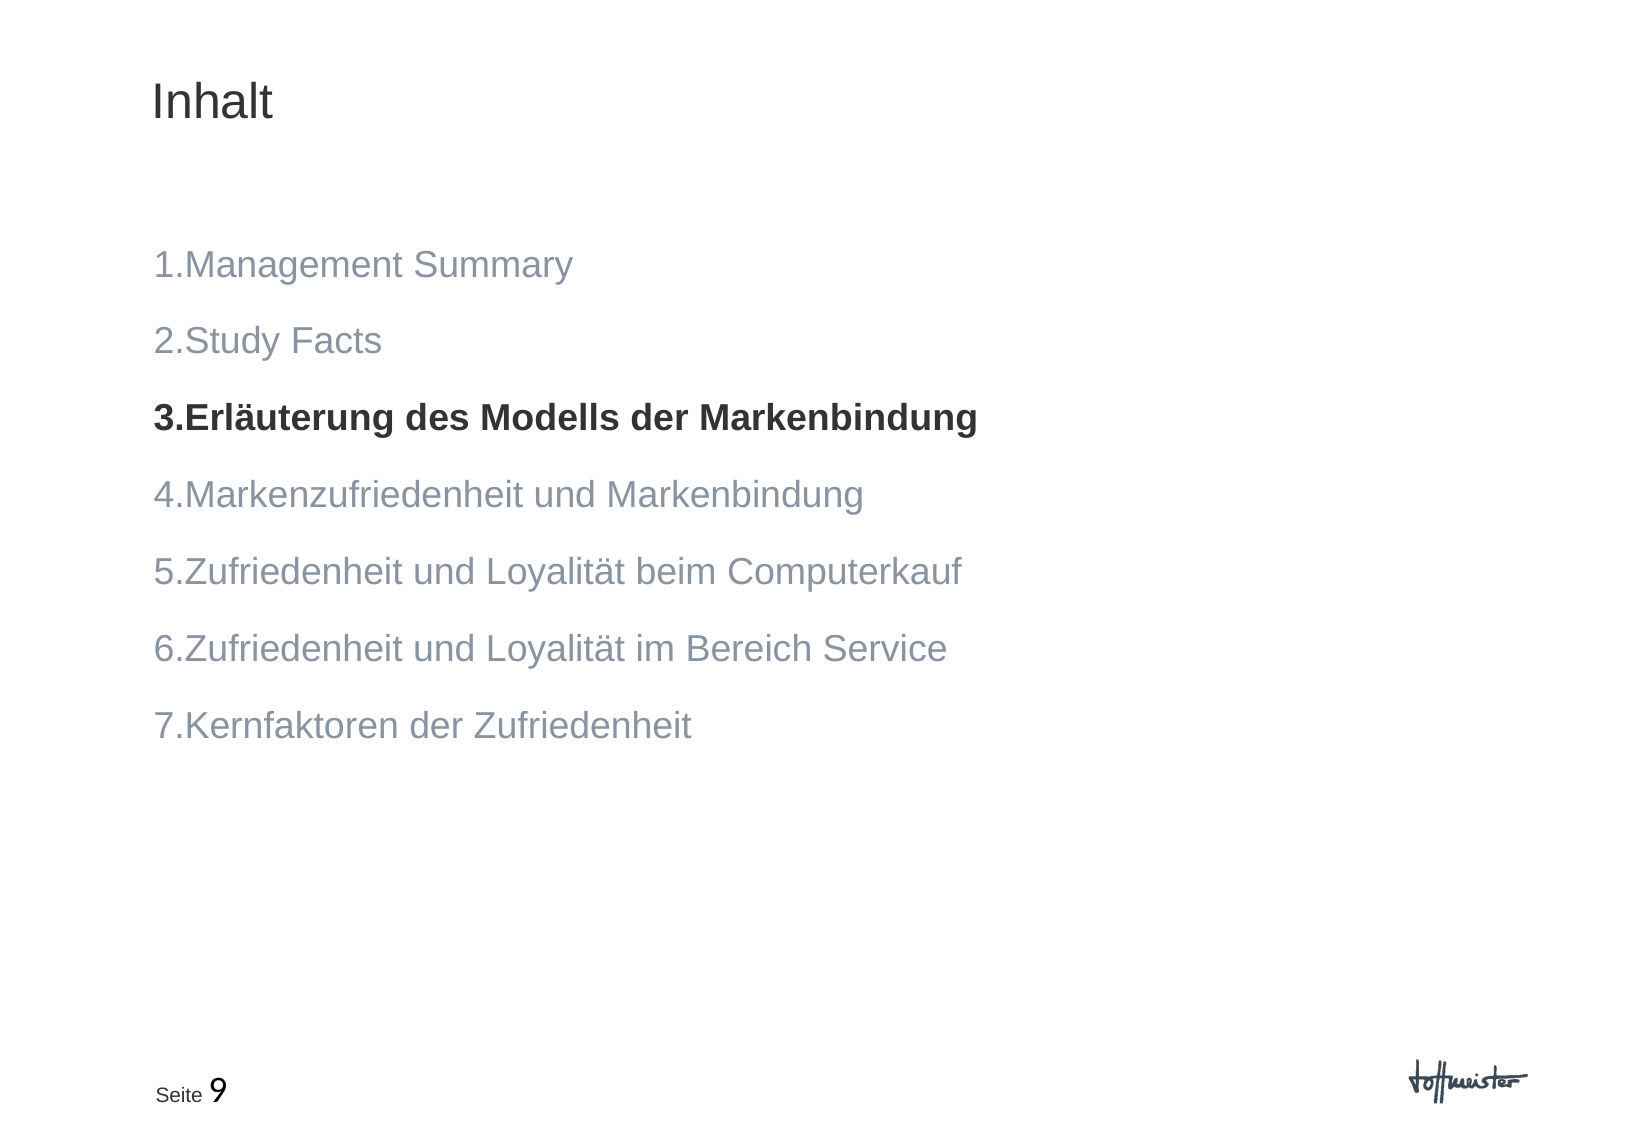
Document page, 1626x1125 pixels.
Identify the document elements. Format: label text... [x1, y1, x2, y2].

text_box Seite 9 [140, 1057, 323, 1113]
title Inhalt [136, 31, 1518, 167]
list Management Summary Study Facts Erläuterung des Modells der Markenbindung Markenzufriedenheit und Markenbindung Zufriedenheit und Loyalität beim Computerkauf Zufriedenheit und Loyalität im Bereich Service Kernfaktoren der Zufriedenheit [138, 209, 1520, 953]
picture [1407, 1057, 1529, 1105]
